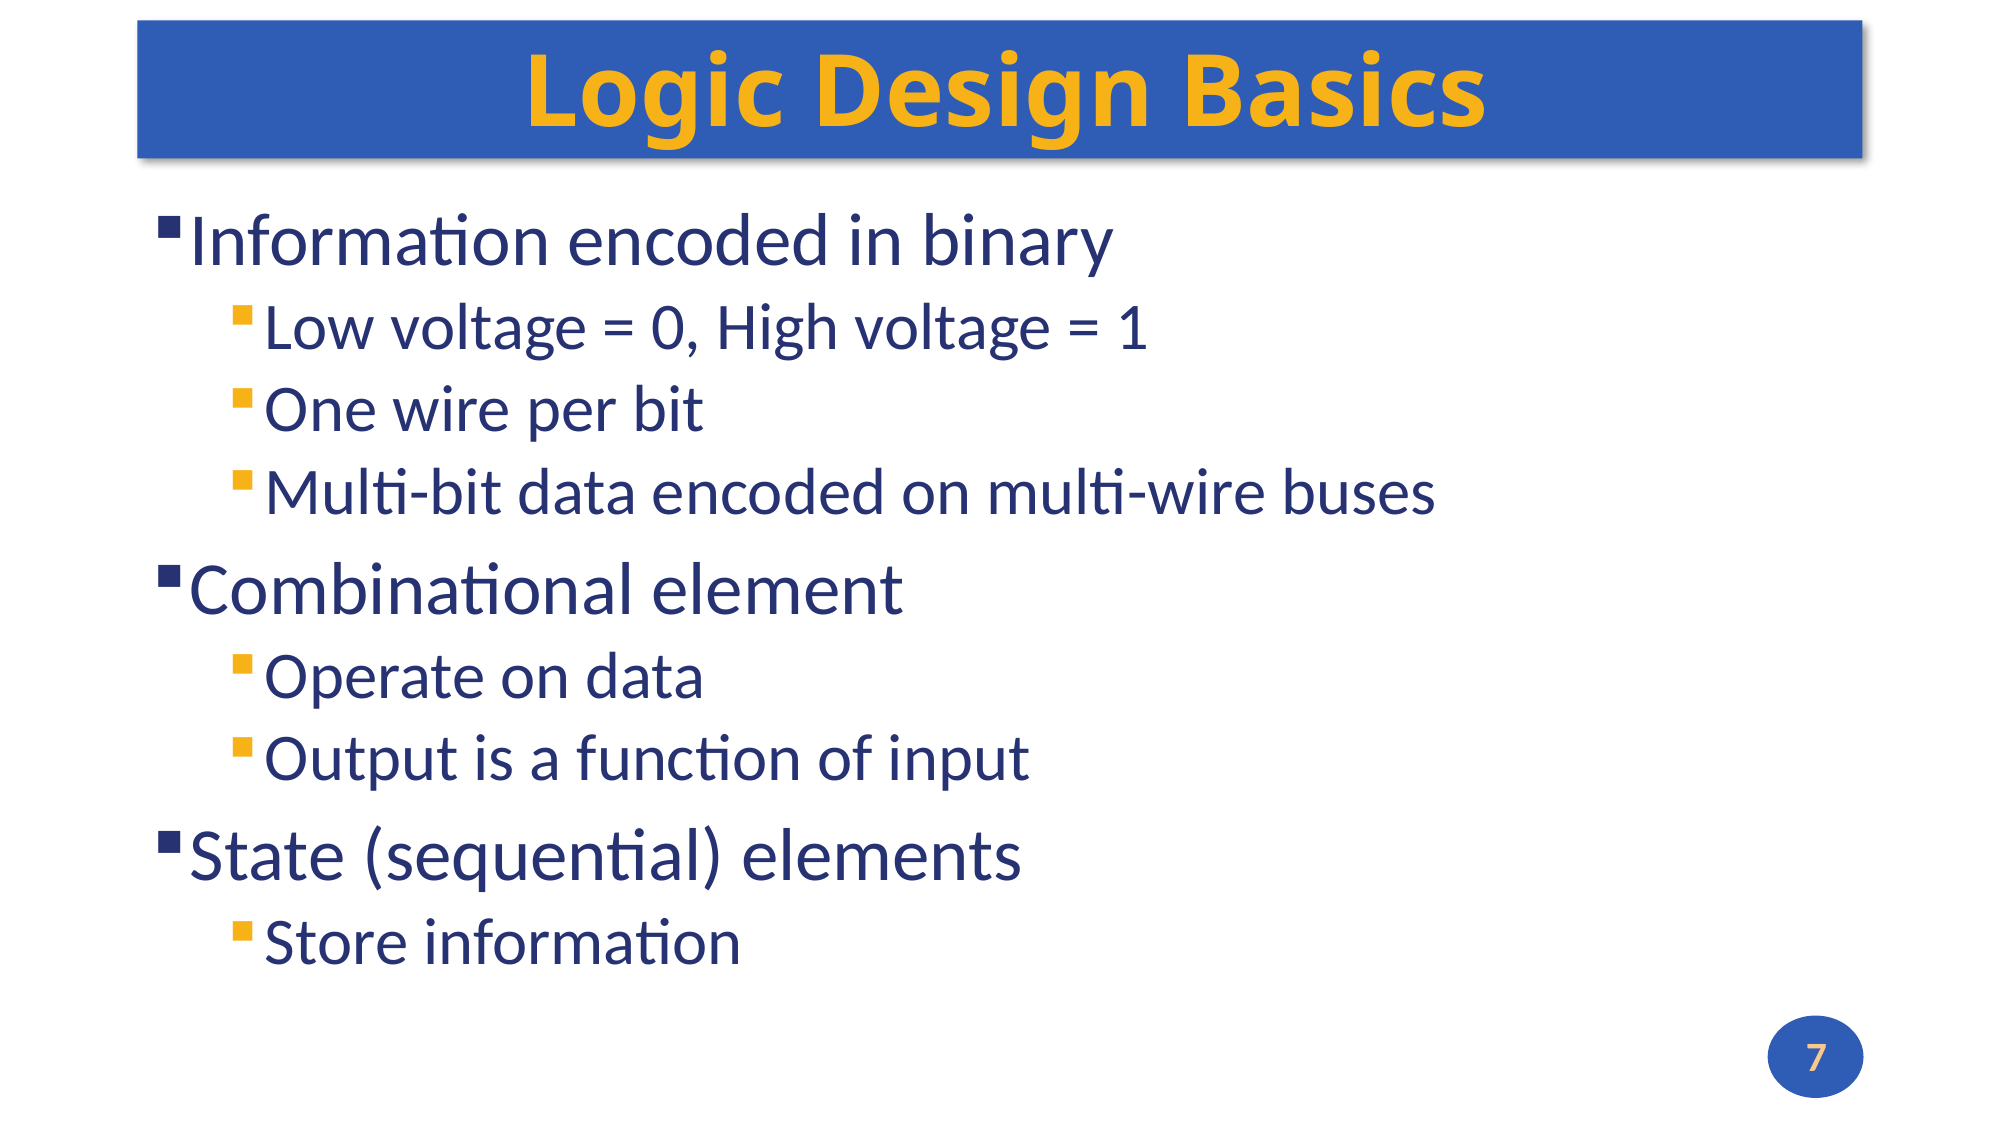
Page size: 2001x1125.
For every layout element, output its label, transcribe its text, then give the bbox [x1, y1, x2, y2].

list Information encoded in binary Low voltage = 0, High voltage = 1 One wire per bit Multi-bit data encoded on multi-wire buses Combinational element Operate on data Output is a function of input State (sequential) elements Store information [137, 193, 1863, 1080]
title Logic Design Basics [137, 17, 1863, 156]
slide_number 7 [1767, 1015, 1866, 1095]
